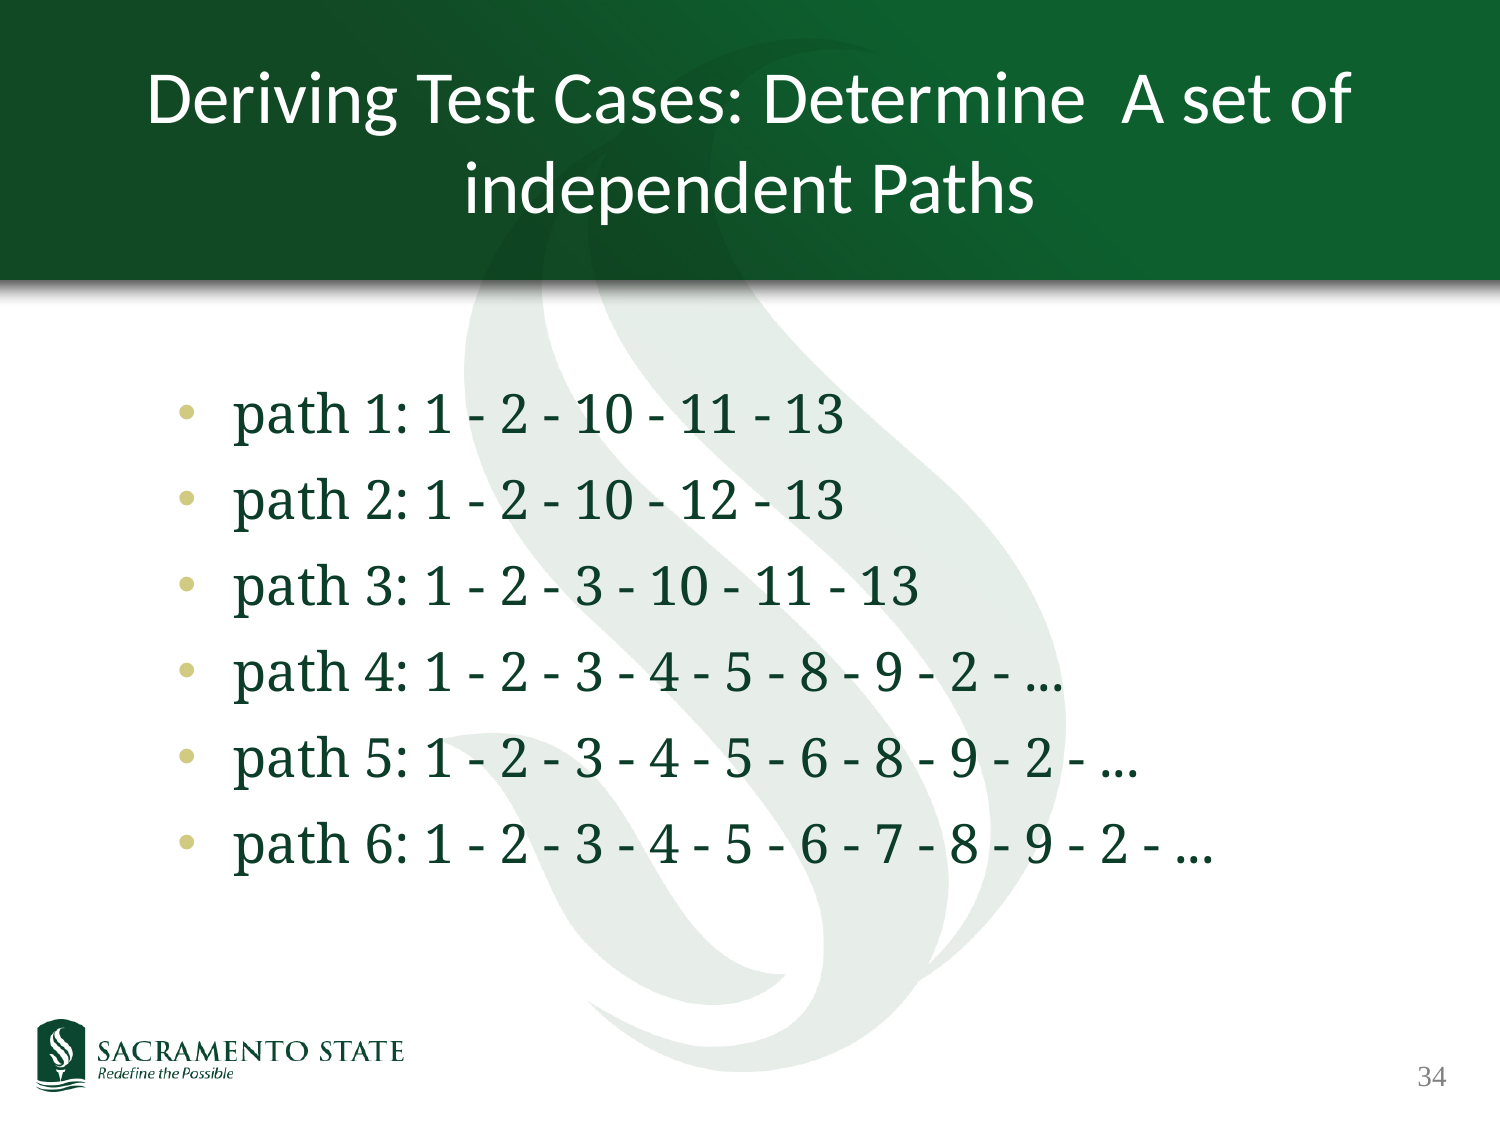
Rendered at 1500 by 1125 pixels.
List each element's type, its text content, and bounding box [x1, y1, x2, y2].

list path 1: 1 - 2 - 10 - 11 - 13 path 2: 1 - 2 - 10 - 12 - 13 path 3: 1 - 2 - 3 - 10 - 11 - 13 path 4: 1 - 2 - 3 - 4 - 5 - 8 - 9 - 2 - ... path 5: 1 - 2 - 3 - 4 - 5 - 6 - 8 - 9 - 2 - ... path 6: 1 - 2 - 3 - 4 - 5 - 6 - 7 - 8 - 9 - 2 - ... [162, 371, 1425, 961]
picture [0, 0, 1500, 1125]
title Deriving Test Cases: Determine A set of independent Paths [75, 45, 1425, 233]
text_box 34 [1389, 1050, 1462, 1100]
